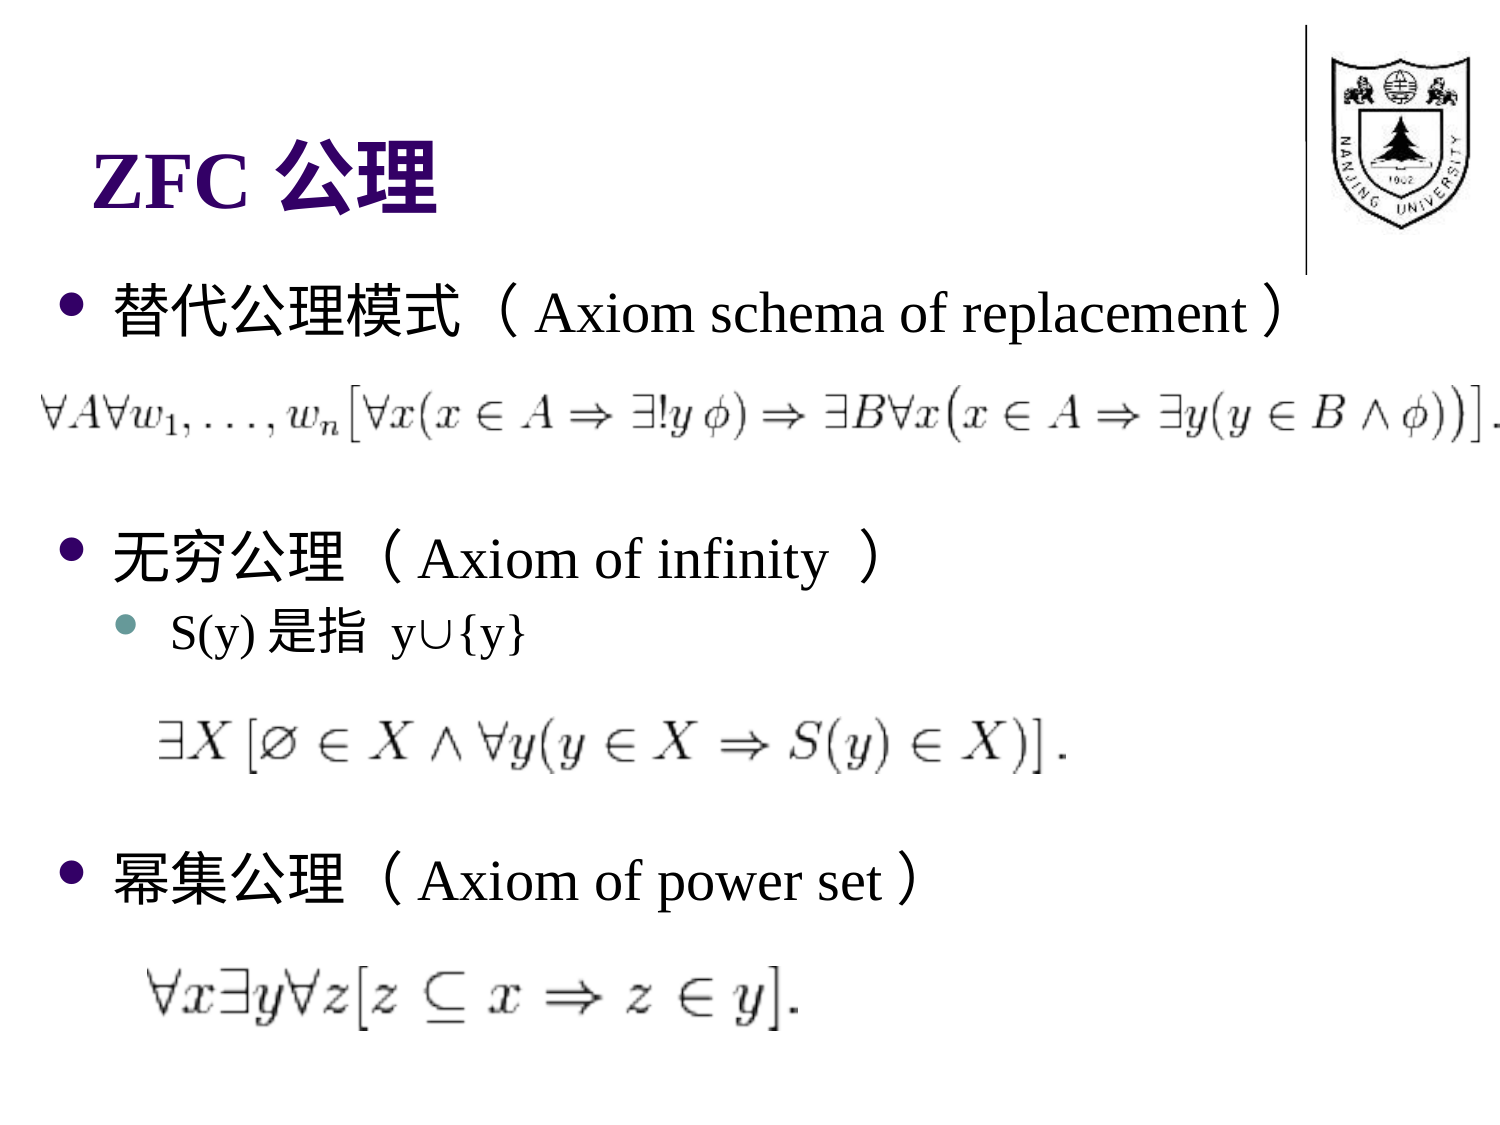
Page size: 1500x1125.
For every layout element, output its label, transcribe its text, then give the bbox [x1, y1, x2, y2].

list 替代公理模式（Axiom schema of replacement） 无穷公理（Axiom of infinity ） S(y)是指 y{y} 幂集公理（Axiom of power set） [41, 453, 1436, 917]
picture [147, 966, 798, 1031]
list 替代公理模式（Axiom schema of replacement） 无穷公理（Axiom of infinity ） S(y)是指 y{y} 幂集公理（Axiom of power set） [41, 267, 1436, 383]
title ZFC公理 [75, 20, 1313, 233]
picture [40, 385, 1500, 446]
picture [1328, 51, 1481, 235]
picture [159, 715, 1066, 775]
